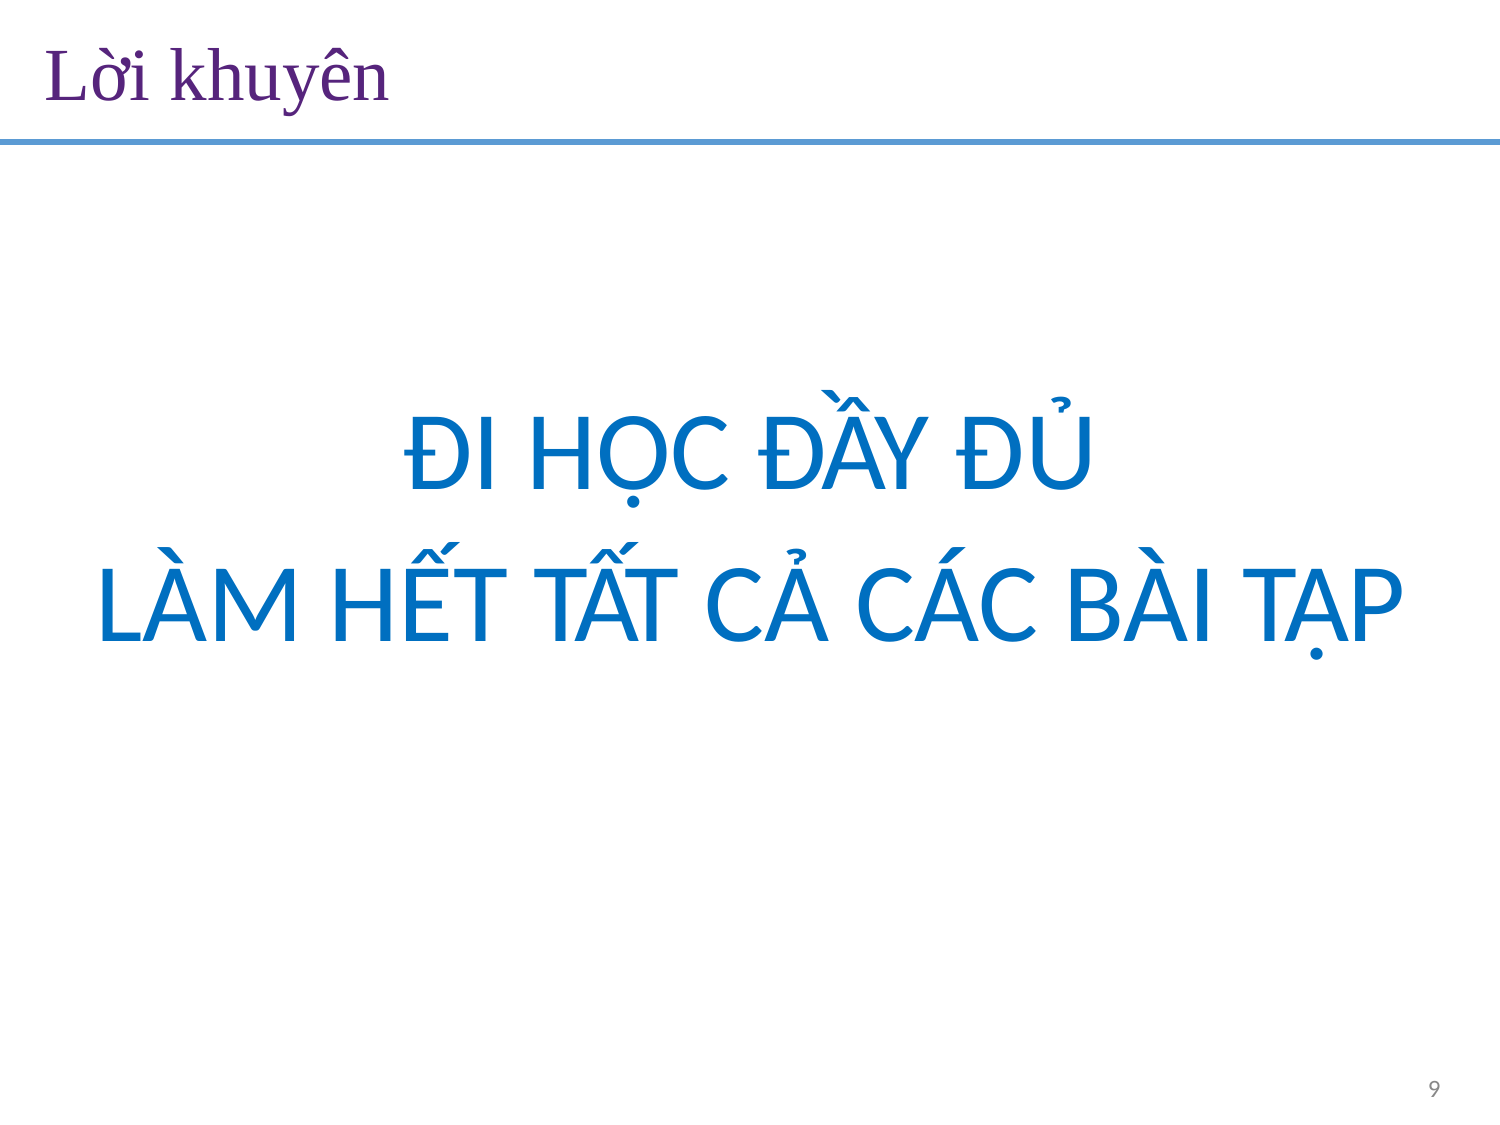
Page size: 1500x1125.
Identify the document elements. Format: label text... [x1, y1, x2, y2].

text_box Lời khuyên [42, 23, 393, 116]
title ĐI HỌC ĐẦY ĐỦ LÀM HẾT TẤT CẢ CÁC BÀI TẬP [81, 357, 1419, 664]
slide_number 9 [1421, 1076, 1460, 1125]
